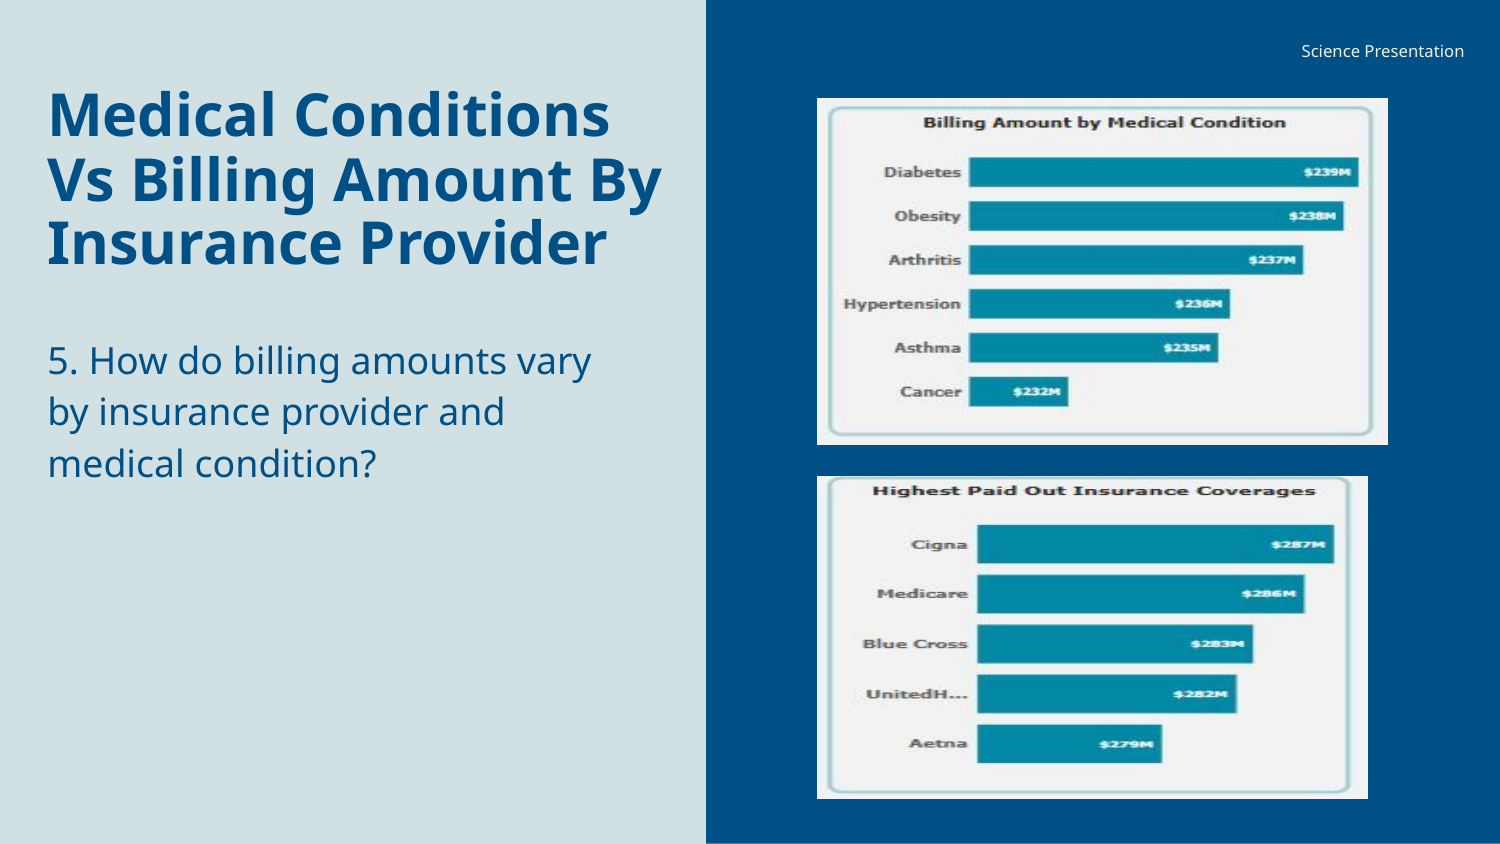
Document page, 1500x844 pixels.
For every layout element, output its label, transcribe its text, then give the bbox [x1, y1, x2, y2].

picture [817, 476, 1368, 799]
title Medical Conditions Vs Billing Amount By Insurance Provider [32, 98, 688, 293]
list 5. How do billing amounts vary by insurance provider and medical condition? [32, 314, 618, 614]
list Science Presentation [1162, 32, 1480, 67]
picture [817, 98, 1388, 445]
